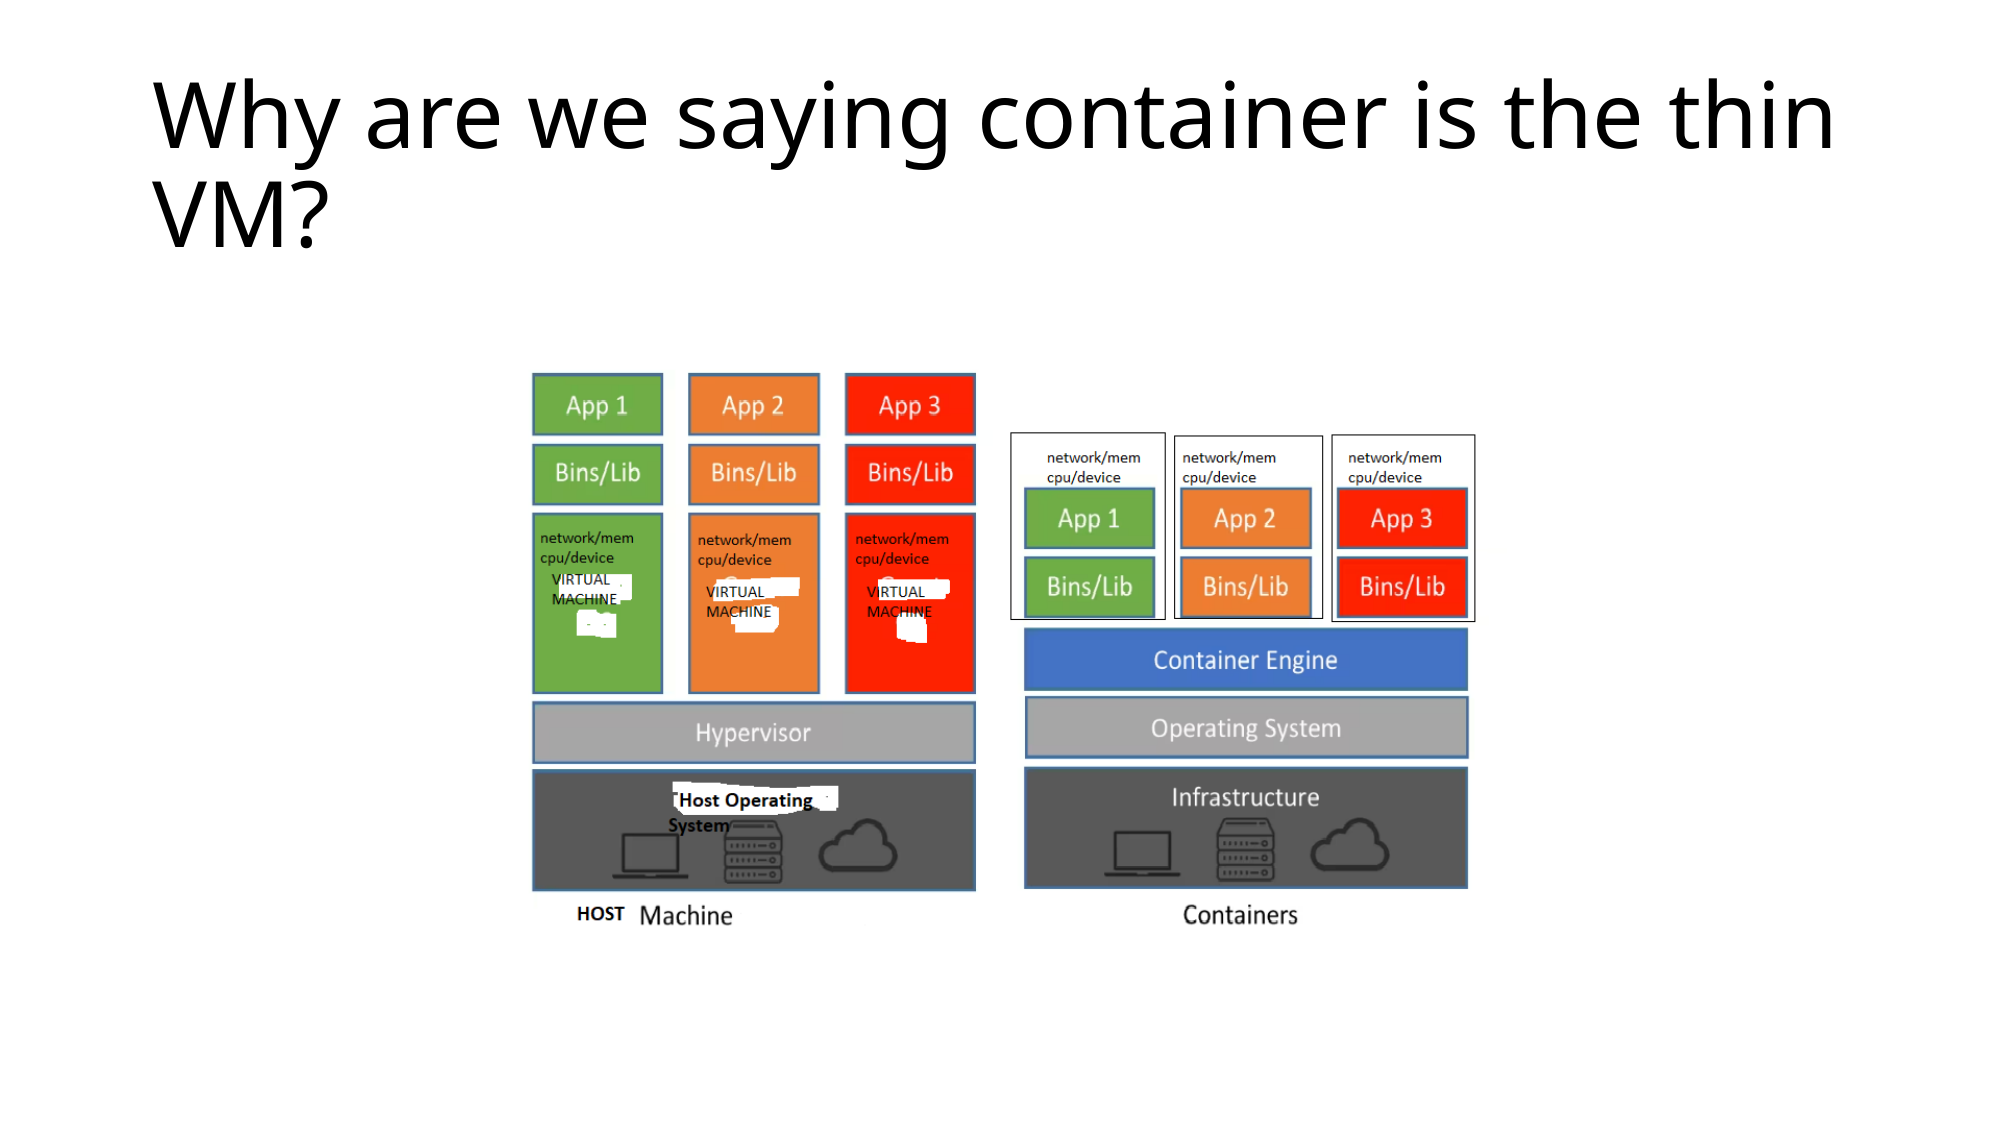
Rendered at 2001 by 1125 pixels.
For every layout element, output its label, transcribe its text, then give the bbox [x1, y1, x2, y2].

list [437, 326, 1563, 987]
title Why are we saying container is the thin VM? [137, 59, 1863, 278]
